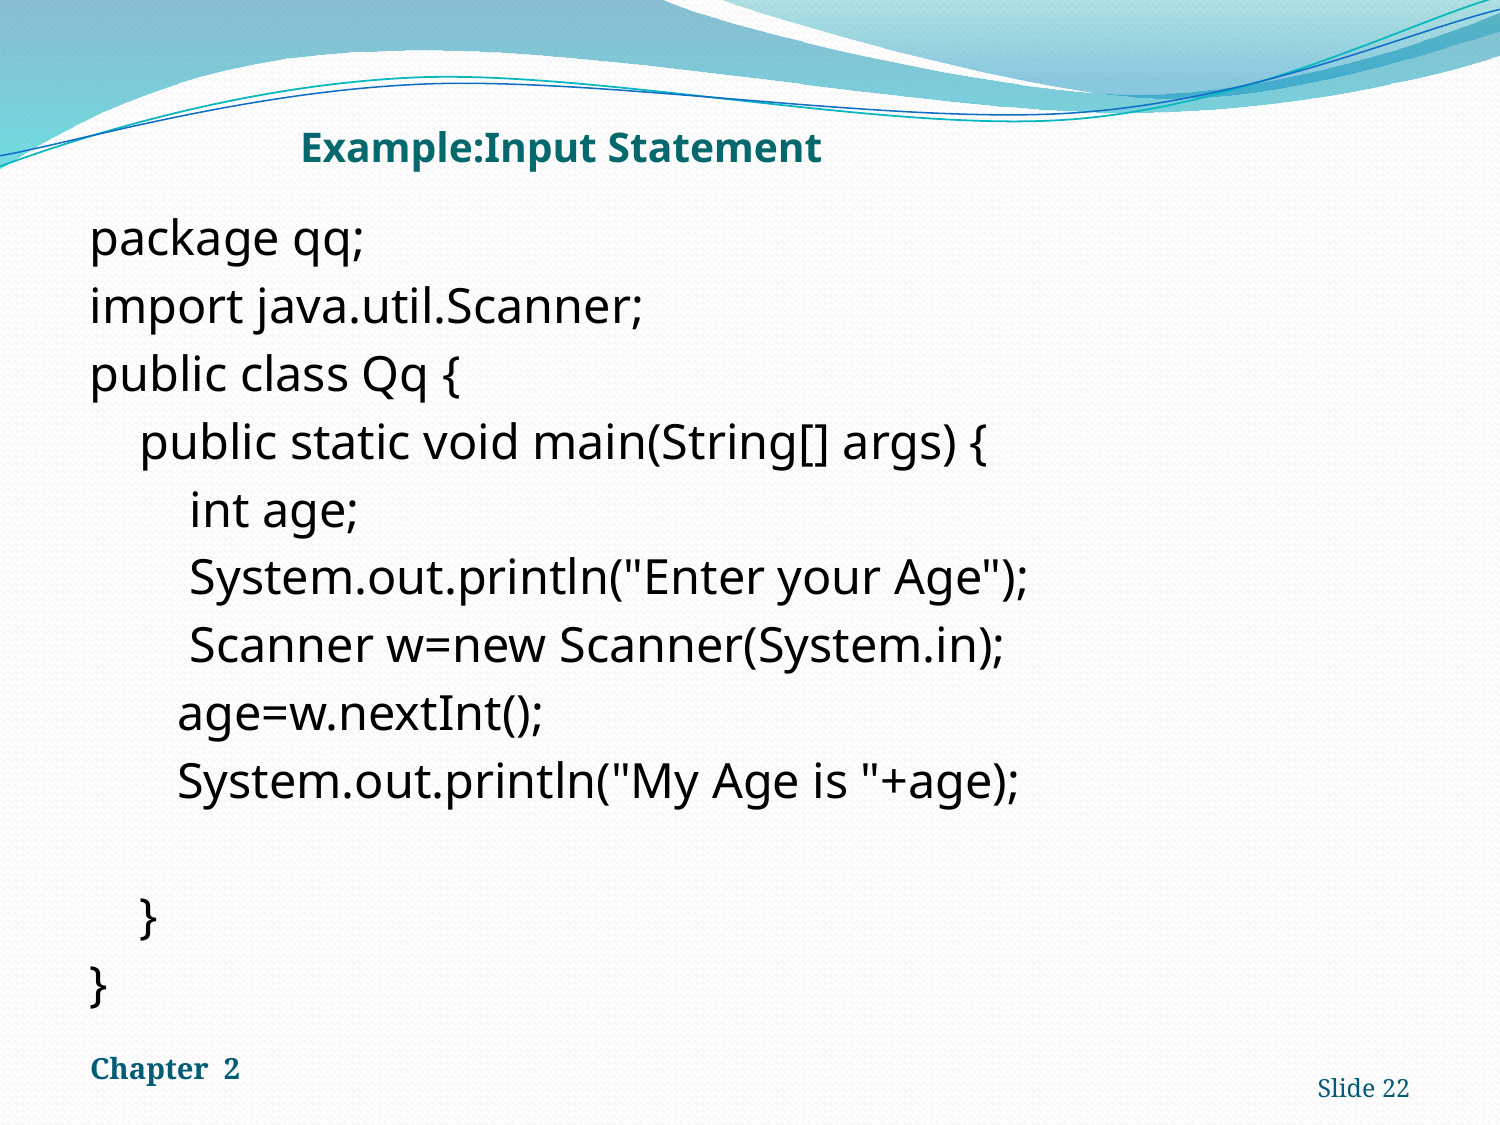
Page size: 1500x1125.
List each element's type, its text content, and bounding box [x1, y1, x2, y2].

slide_number Slide 22 [1299, 1065, 1425, 1125]
list package qq; import java.util.Scanner; public class Qq { public static void main(String[] args) { int age; System.out.println("Enter your Age"); Scanner w=new Scanner(System.in); age=w.nextInt(); System.out.println("My Age is "+age); } } [75, 200, 1450, 1020]
title Example:Input Statement [300, 113, 900, 171]
slide_number Chapter 2 [75, 1042, 425, 1103]
